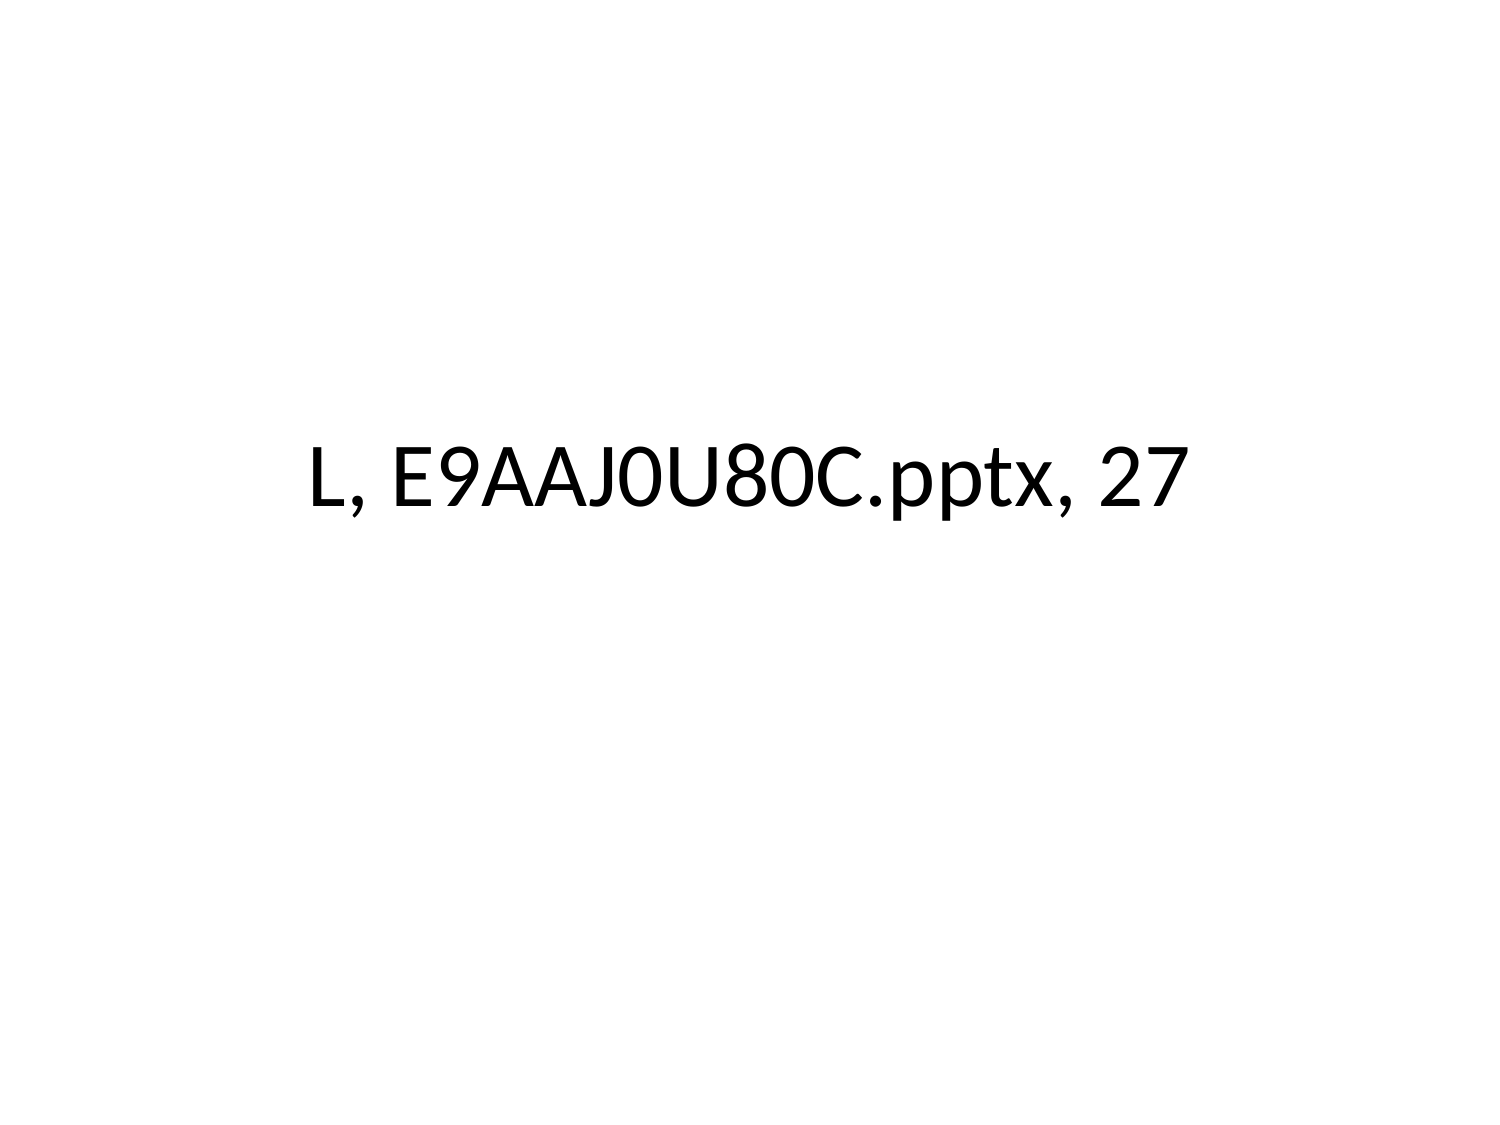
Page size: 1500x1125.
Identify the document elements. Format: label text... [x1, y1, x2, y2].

title L, E9AAJ0U80C.pptx, 27 [112, 349, 1388, 591]
